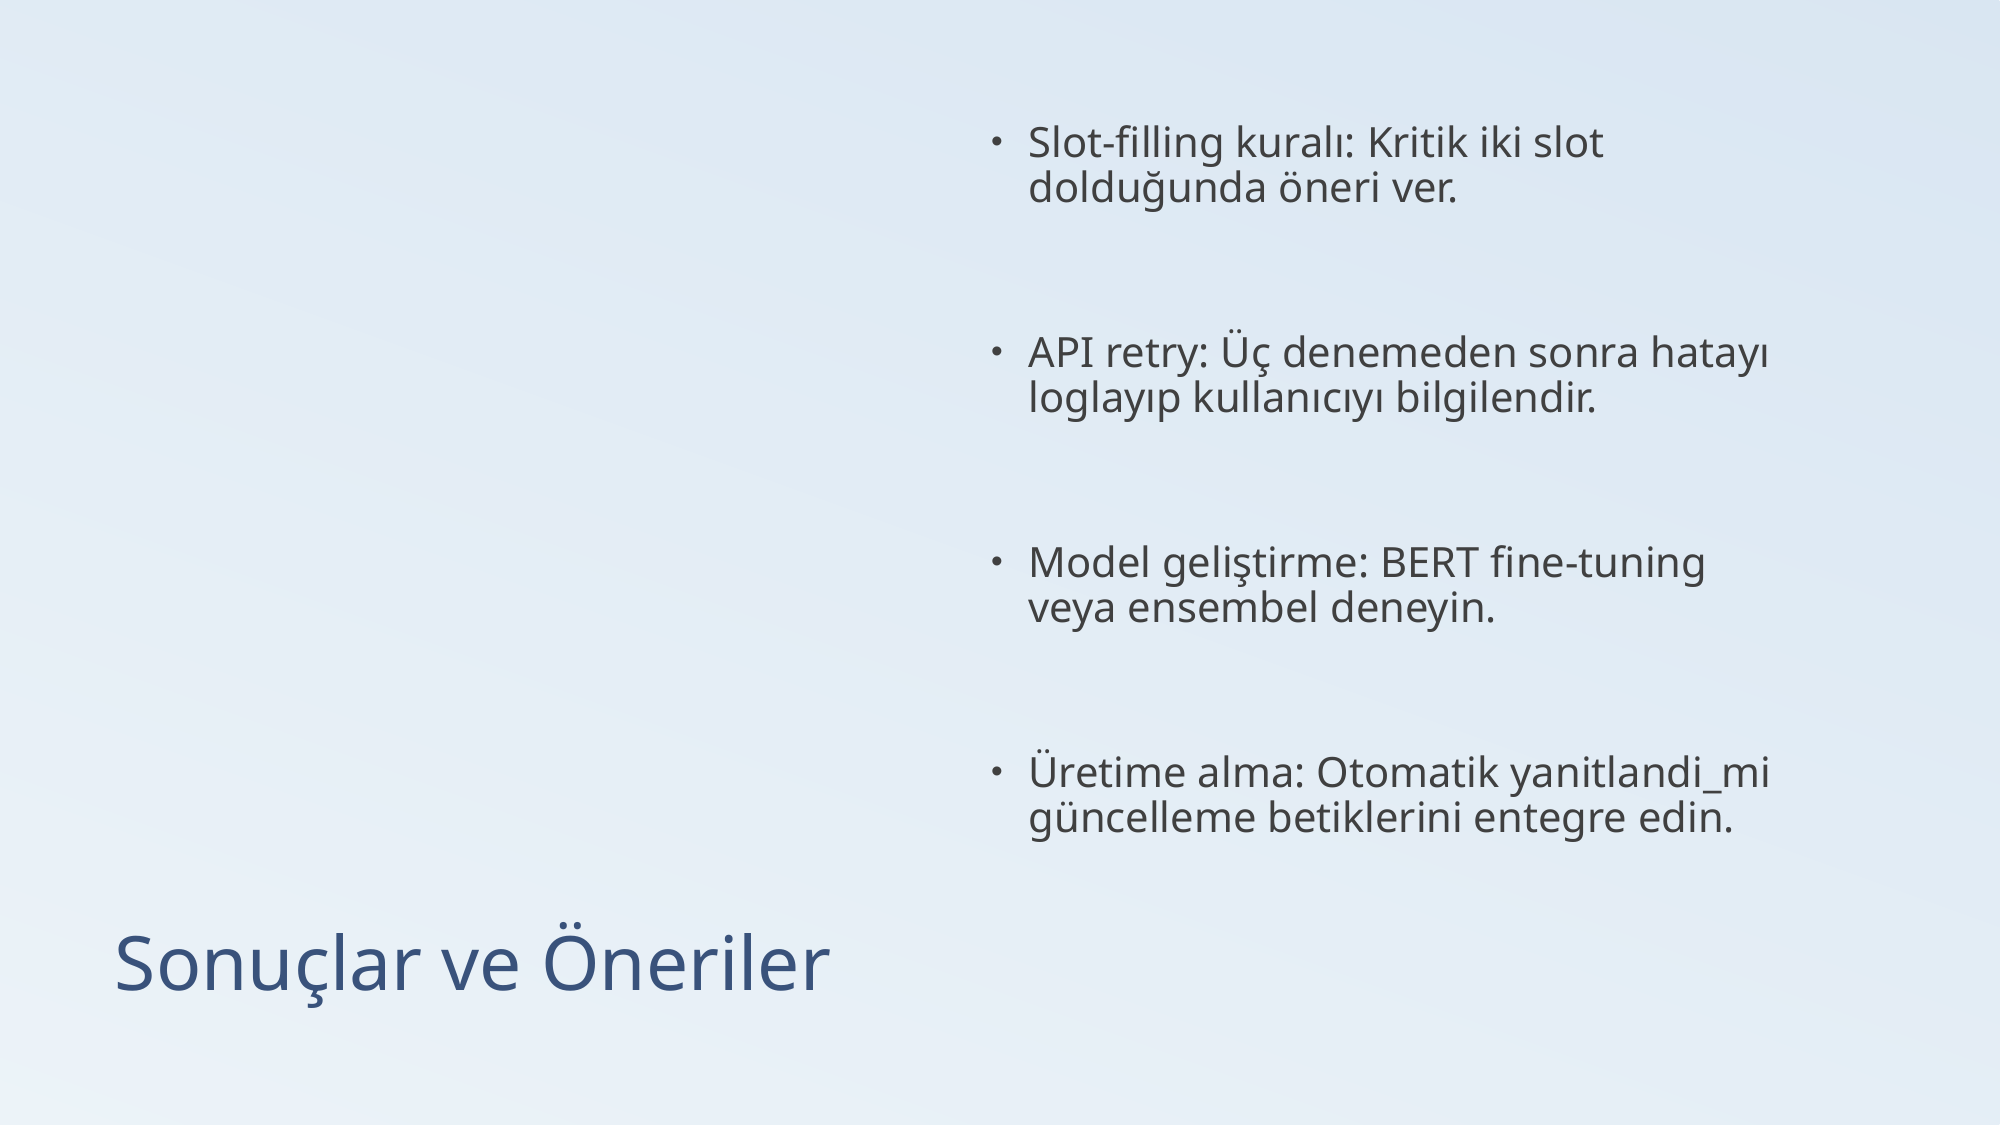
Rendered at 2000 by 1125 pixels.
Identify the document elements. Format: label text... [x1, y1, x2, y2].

list Slot‑filling kuralı: Kritik iki slot dolduğunda öneri ver. API retry: Üç denemeden sonra hatayı loglayıp kullanıcıyı bilgilendir. Model geliştirme: BERT fine‑tuning veya ensembel deneyin. Üretime alma: Otomatik yanitlandi_mi güncelleme betiklerini entegre edin. [976, 113, 1802, 639]
title Sonuçlar ve Öneriler [99, 837, 1900, 1013]
